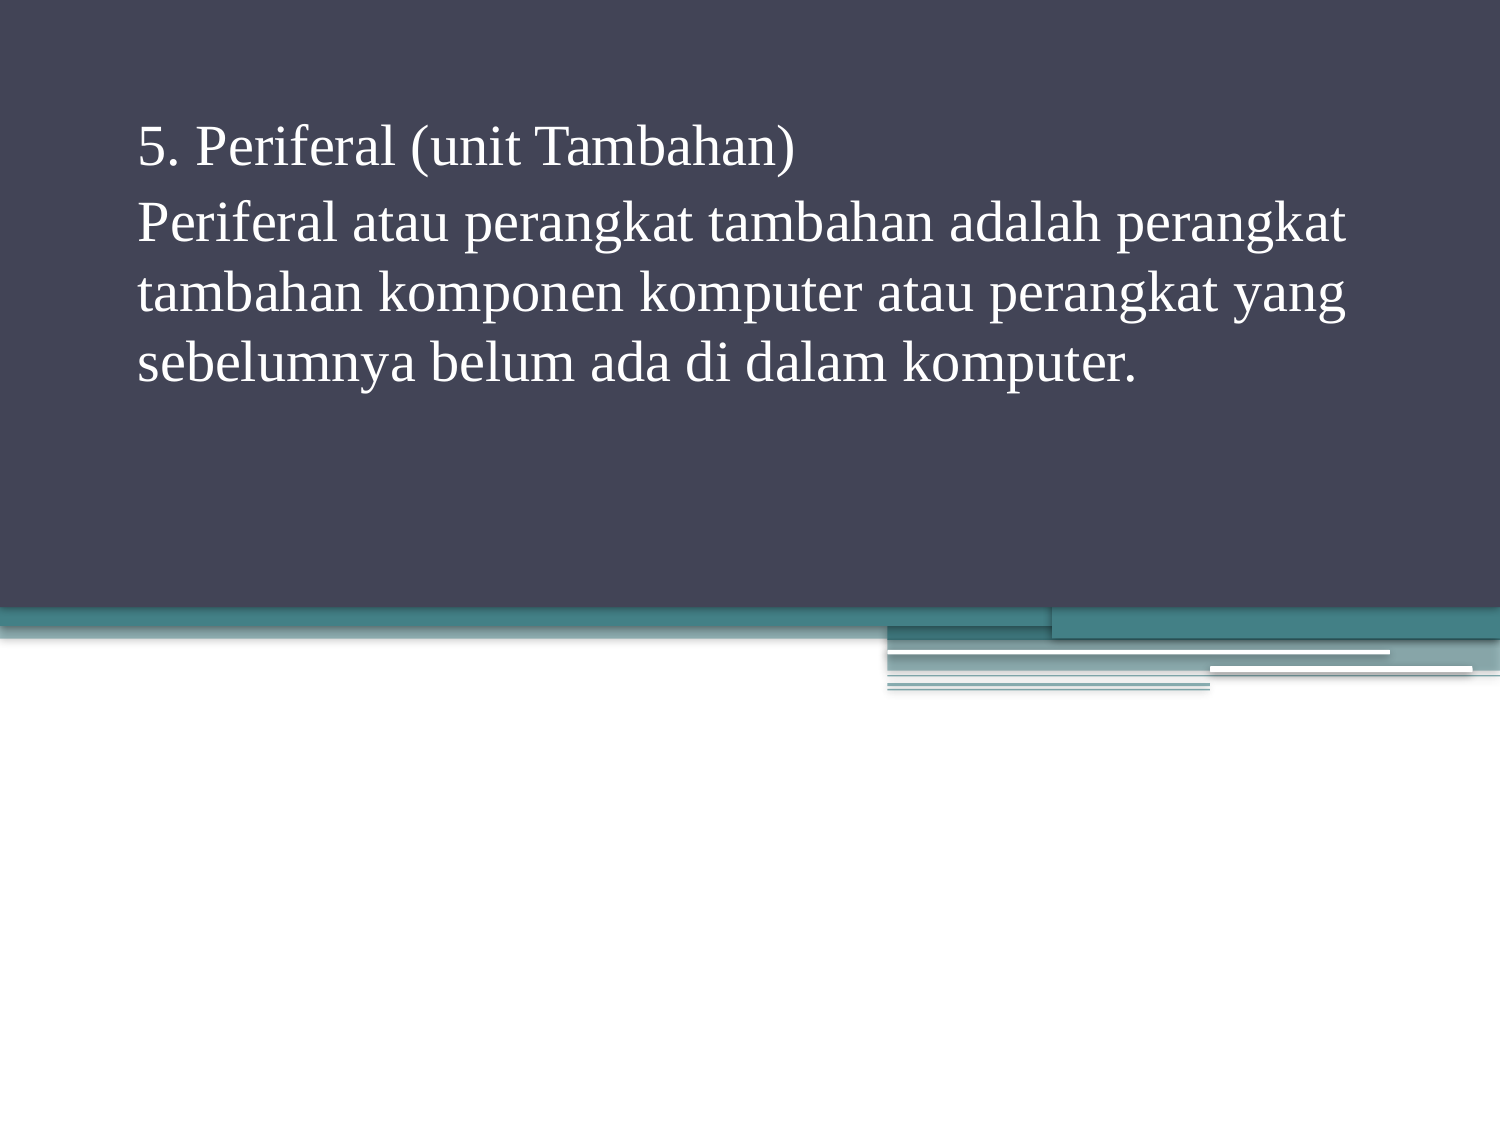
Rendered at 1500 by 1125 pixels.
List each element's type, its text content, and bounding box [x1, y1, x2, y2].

subtitle 5. Periferal (unit Tambahan) Periferal atau perangkat tambahan adalah perangkat tambahan komponen komputer atau perangkat yang sebelumnya belum ada di dalam komputer. [112, 99, 1375, 550]
